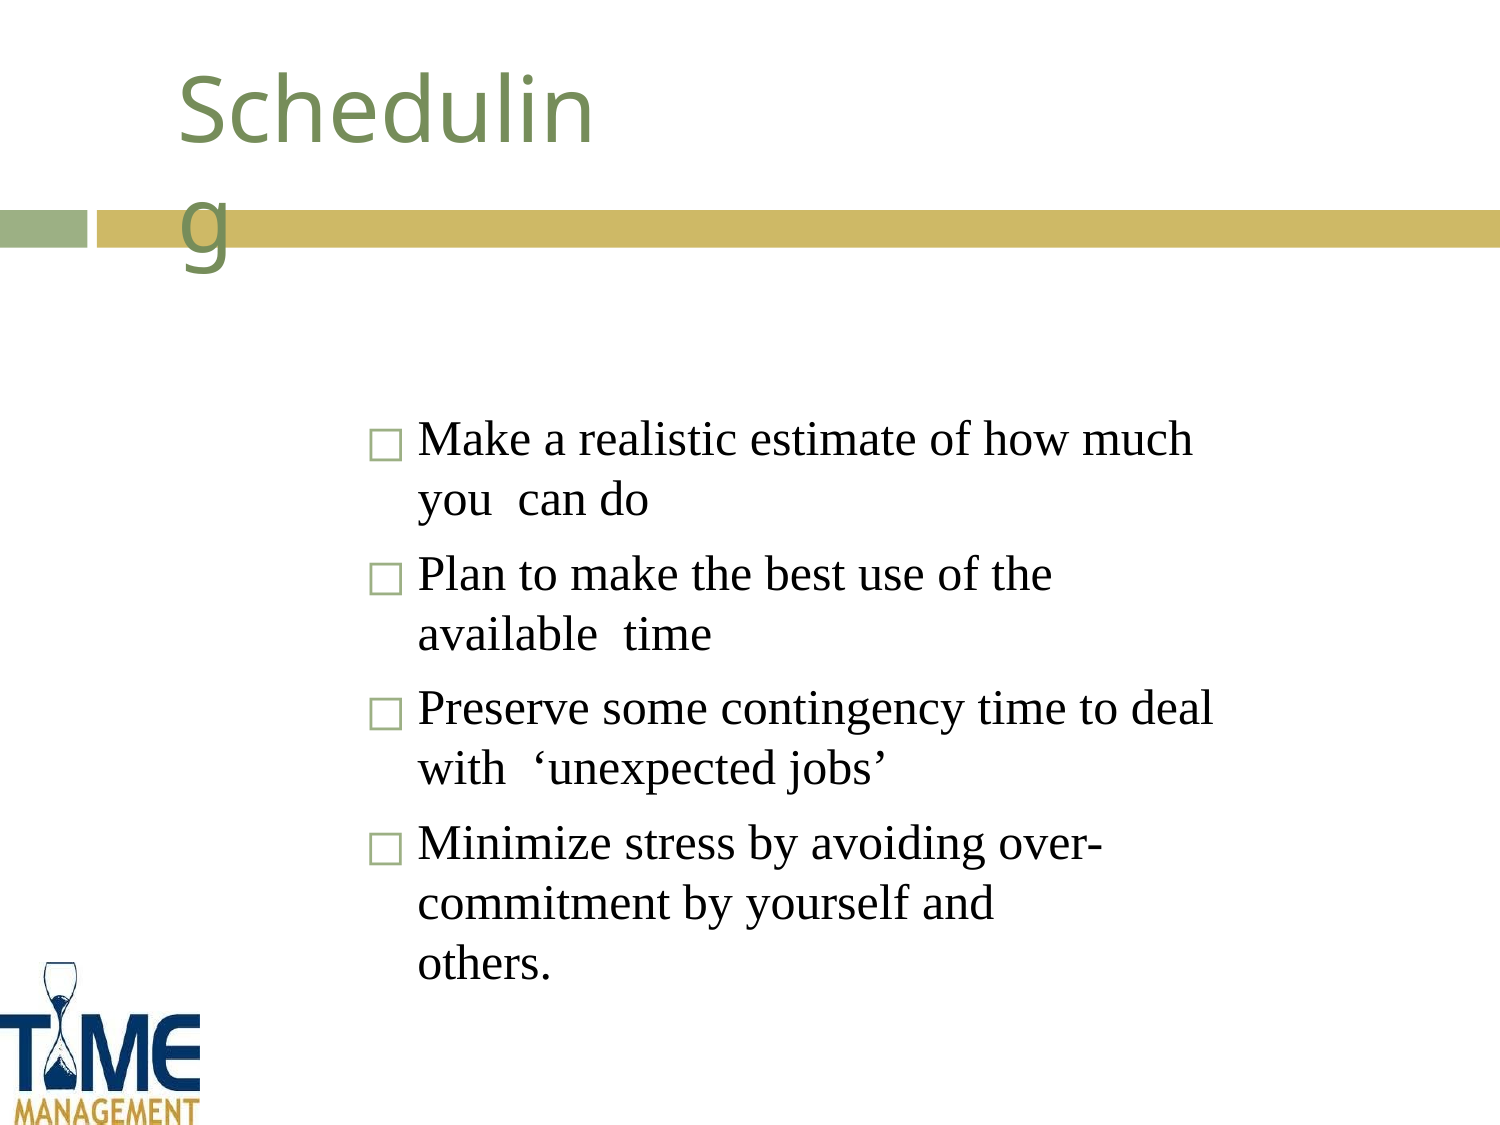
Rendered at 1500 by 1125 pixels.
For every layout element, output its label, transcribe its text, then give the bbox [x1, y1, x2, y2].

text_box Make a realistic estimate of how much you can do Plan to make the best use of the available time Preserve some contingency time to deal with ‘unexpected jobs’ Minimize stress by avoiding over- commitment by yourself and others. [362, 403, 1315, 990]
text_box [0, 962, 200, 1125]
title Scheduling [175, 48, 618, 271]
